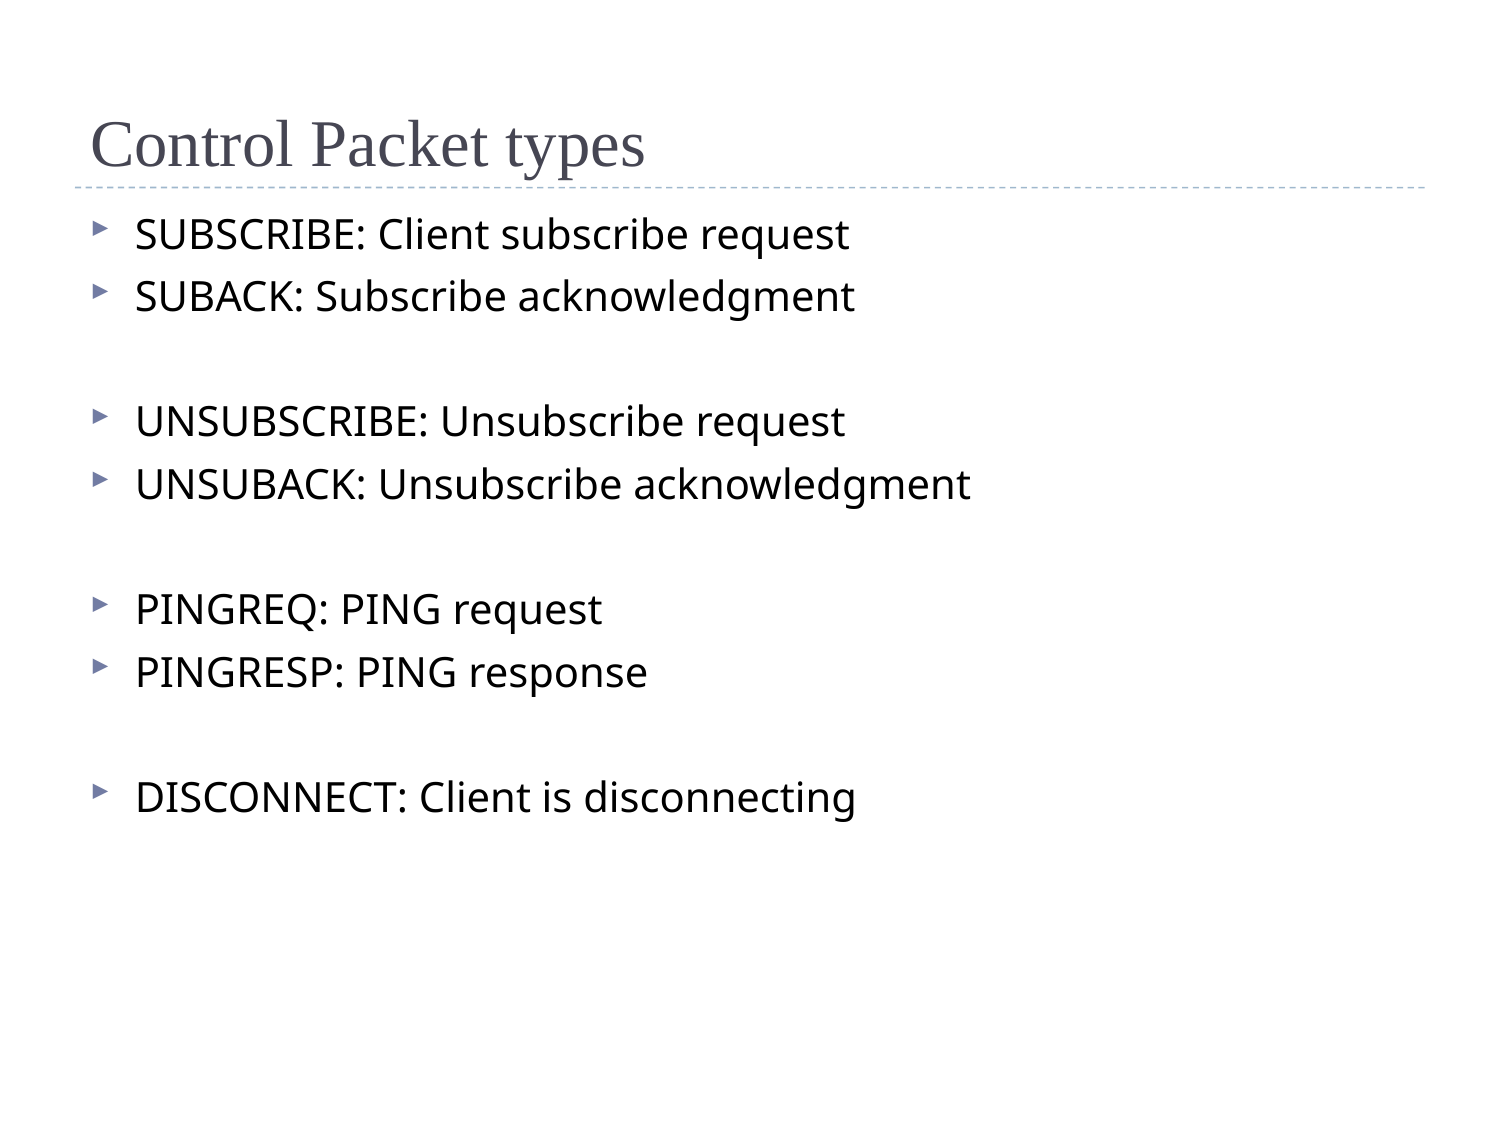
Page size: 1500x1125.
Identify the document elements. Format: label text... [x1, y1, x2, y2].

title Control Packet types [75, 24, 1425, 188]
list SUBSCRIBE: Client subscribe request SUBACK: Subscribe acknowledgment UNSUBSCRIBE: Unsubscribe request UNSUBACK: Unsubscribe acknowledgment PINGREQ: PING request PINGRESP: PING response DISCONNECT: Client is disconnecting [75, 200, 1425, 1010]
